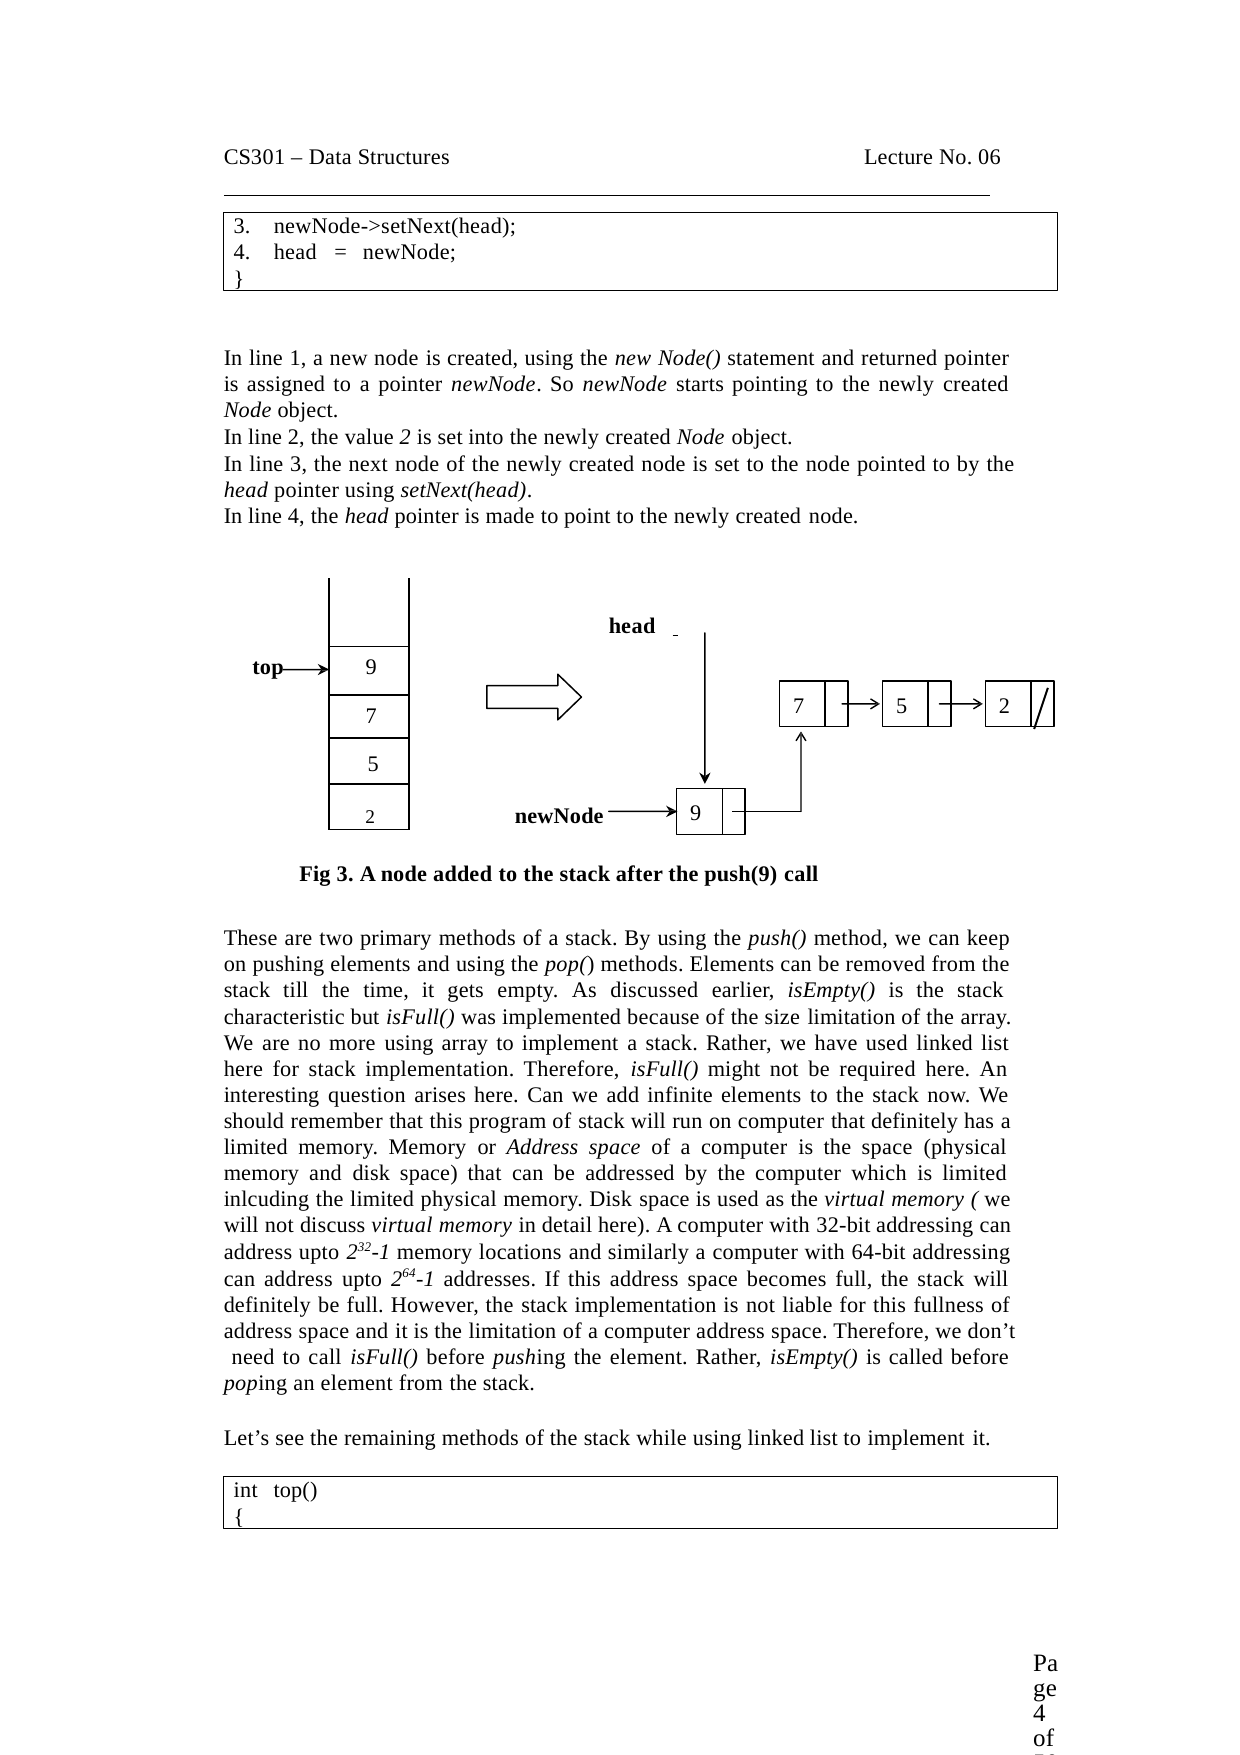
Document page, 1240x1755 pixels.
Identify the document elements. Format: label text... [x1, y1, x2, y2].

text_box 9 [688, 798, 704, 826]
slide_number Page 4 of 505 [1019, 1651, 1065, 1755]
text_box 2 [996, 690, 1013, 718]
text_box [882, 681, 928, 727]
text_box [1031, 681, 1054, 727]
text_box CS301 – Data Structures Lecture No. 06 [221, 142, 1003, 170]
text_box In line 1, a new node is created, using the new Node() statement and returned pointer is assigned to a pointer newNode. So newNode starts pointing to the newly created Node object. In line 2, the value 2 is set into the newly created Node object. In line 3, the next node of the newly created node is set to the node pointed to by the head pointer using setNext(head). In line 4, the head pointer is made to point to the newly created node. [221, 344, 1018, 529]
text_box [929, 681, 952, 727]
text_box Fig 3. A node added to the stack after the push(9) call These are two primary methods of a stack. By using the push() method, we can keep on pushing elements and using the pop() methods. Elements can be removed from the stack till the time, it gets empty. As discussed earlier, isEmpty() is the stack characteristic but isFull() was implemented because of the size limitation of the array. We are no more using array to implement a stack. Rather, we have used linked list here for stack implementation. Therefore, isFull() might not be required here. An interesting question arises here. Can we add infinite elements to the stack now. We should remember that this program of stack will run on computer that definitely has a limited memory. Memory or Address space of a computer is the space (physical memory and disk space) that can be addressed by the computer which is limited inlcuding the limited physical memory. Disk space is used as the virtual memory ( we will not discuss virtual memory in detail here). A computer with 32-bit addressing can address upto 232-1 memory locations and similarly a computer with 64-bit addressing can address upto 264-1 addresses. If this address space becomes full, the stack will definitely be full. However, the stack implementation is not liable for this fullness of address space and it is the limitation of a computer address space. Therefore, we don’t need to call isFull() before pushing the element. Rather, isEmpty() is called before poping an element from the stack. Let’s see the remaining methods of the stack while using linked list to implement it. [221, 859, 1018, 1450]
text_box top [250, 652, 287, 680]
text_box 7 [791, 690, 807, 718]
text_box [795, 731, 807, 813]
text_box 5 [894, 690, 910, 718]
text_box [985, 681, 1030, 727]
text_box int top() { [223, 1476, 1058, 1529]
text_box [938, 698, 983, 710]
text_box 9 [363, 652, 380, 680]
text_box 7 [363, 700, 380, 728]
text_box [608, 805, 678, 818]
text_box [779, 681, 825, 727]
text_box [676, 788, 722, 835]
text_box [841, 698, 880, 710]
text_box [699, 632, 711, 784]
text_box head [606, 611, 707, 639]
text_box [723, 788, 746, 835]
text_box [486, 674, 582, 720]
text_box [826, 681, 849, 727]
text_box 5 2 newNode [363, 748, 606, 831]
text_box [282, 663, 330, 676]
text_box newNode->setNext(head); head = newNode; } [223, 212, 1058, 291]
